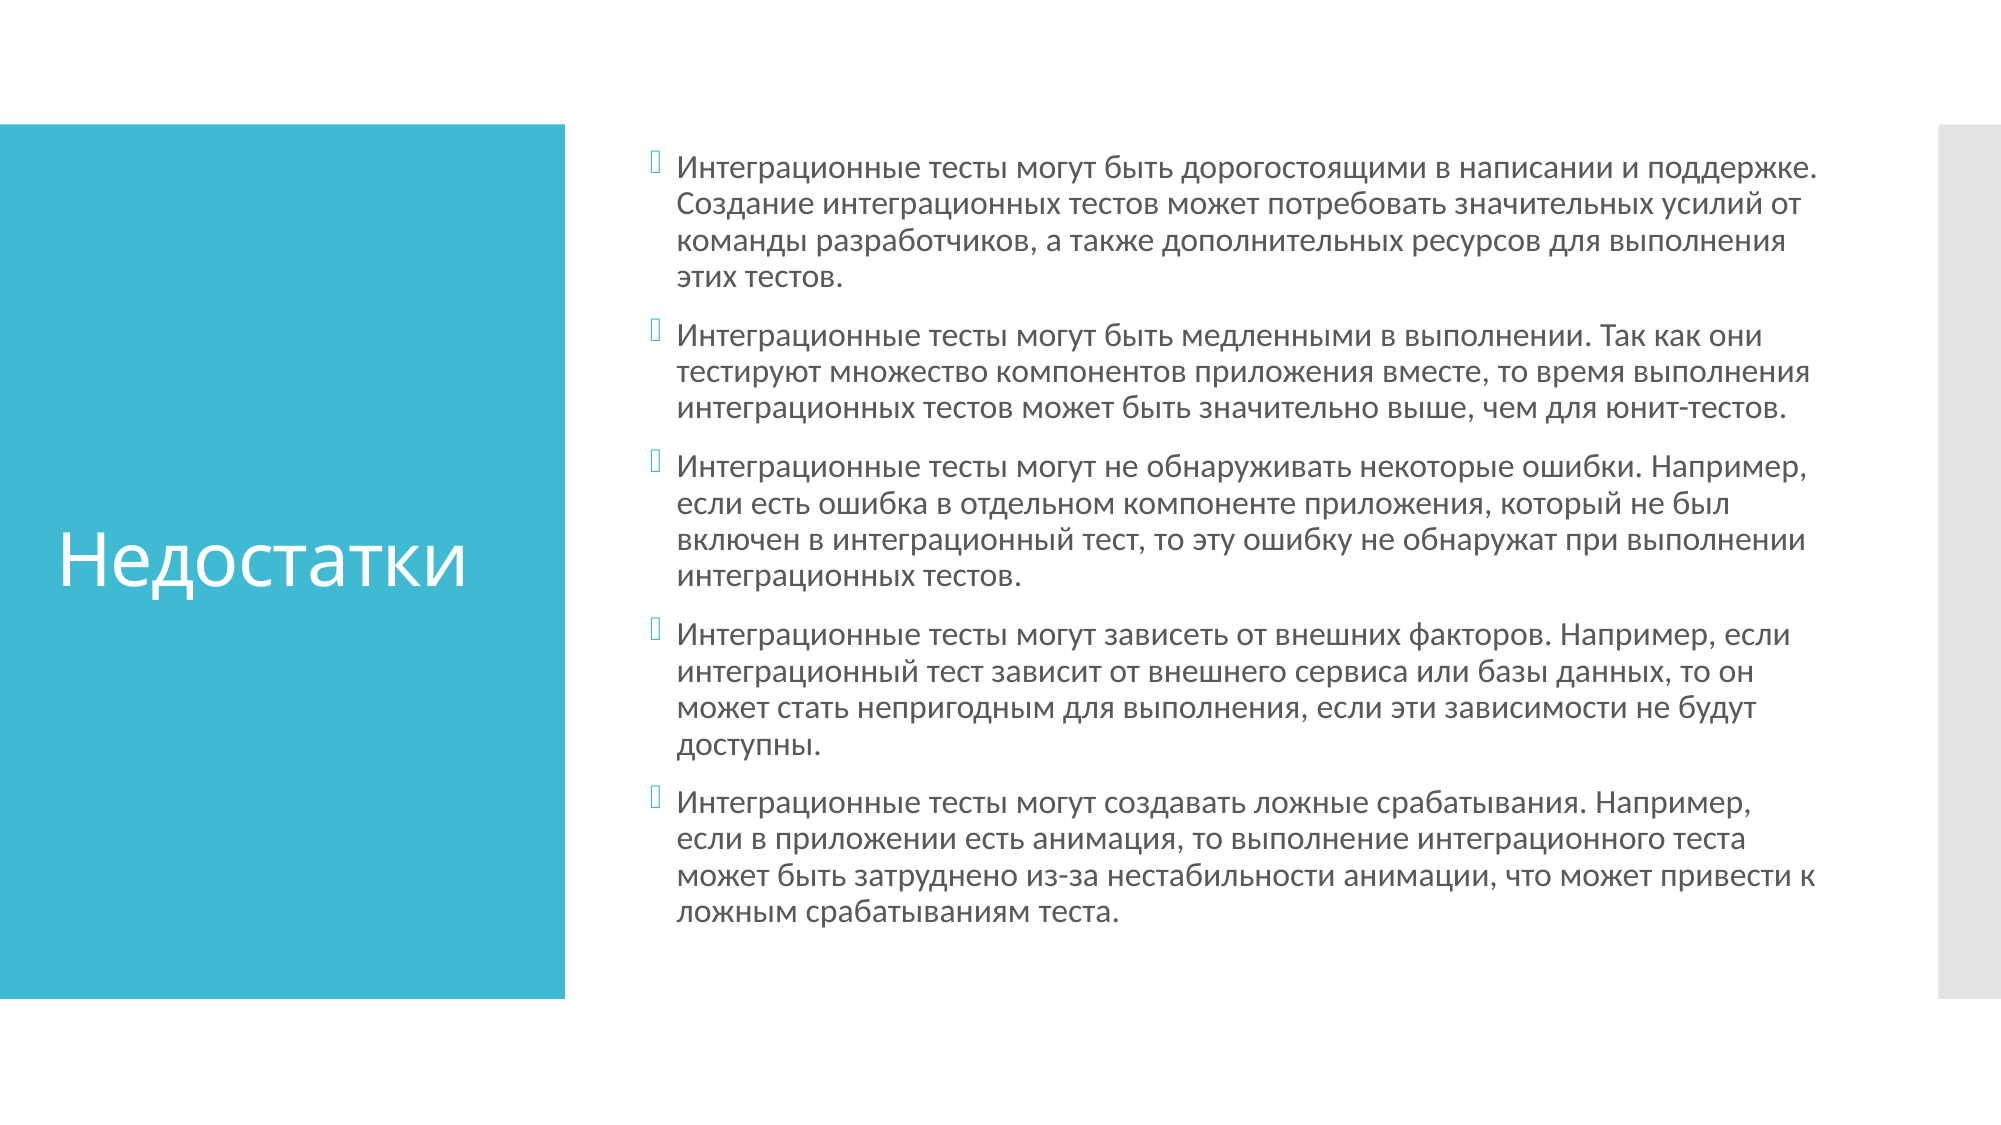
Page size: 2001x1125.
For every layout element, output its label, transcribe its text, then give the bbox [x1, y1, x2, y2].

title Недостатки [41, 184, 525, 940]
list Интеграционные тесты могут быть дорогостоящими в написании и поддержке. Создание интеграционных тестов может потребовать значительных усилий от команды разработчиков, а также дополнительных ресурсов для выполнения этих тестов. Интеграционные тесты могут быть медленными в выполнении. Так как они тестируют множество компонентов приложения вместе, то время выполнения интеграционных тестов может быть значительно выше, чем для юнит-тестов. Интеграционные тесты могут не обнаруживать некоторые ошибки. Например, если есть ошибка в отдельном компоненте приложения, который не был включен в интеграционный тест, то эту ошибку не обнаружат при выполнении интеграционных тестов. Интеграционные тесты могут зависеть от внешних факторов. Например, если интеграционный тест зависит от внешнего сервиса или базы данных, то он может стать непригодным для выполнения, если эти зависимости не будут доступны. Интеграционные тесты могут создавать ложные срабатывания. Например, если в приложении есть анимация, то выполнение интеграционного теста может быть затруднено из-за нестабильности анимации, что может привести к ложным срабатываниям теста. [634, 141, 1835, 982]
